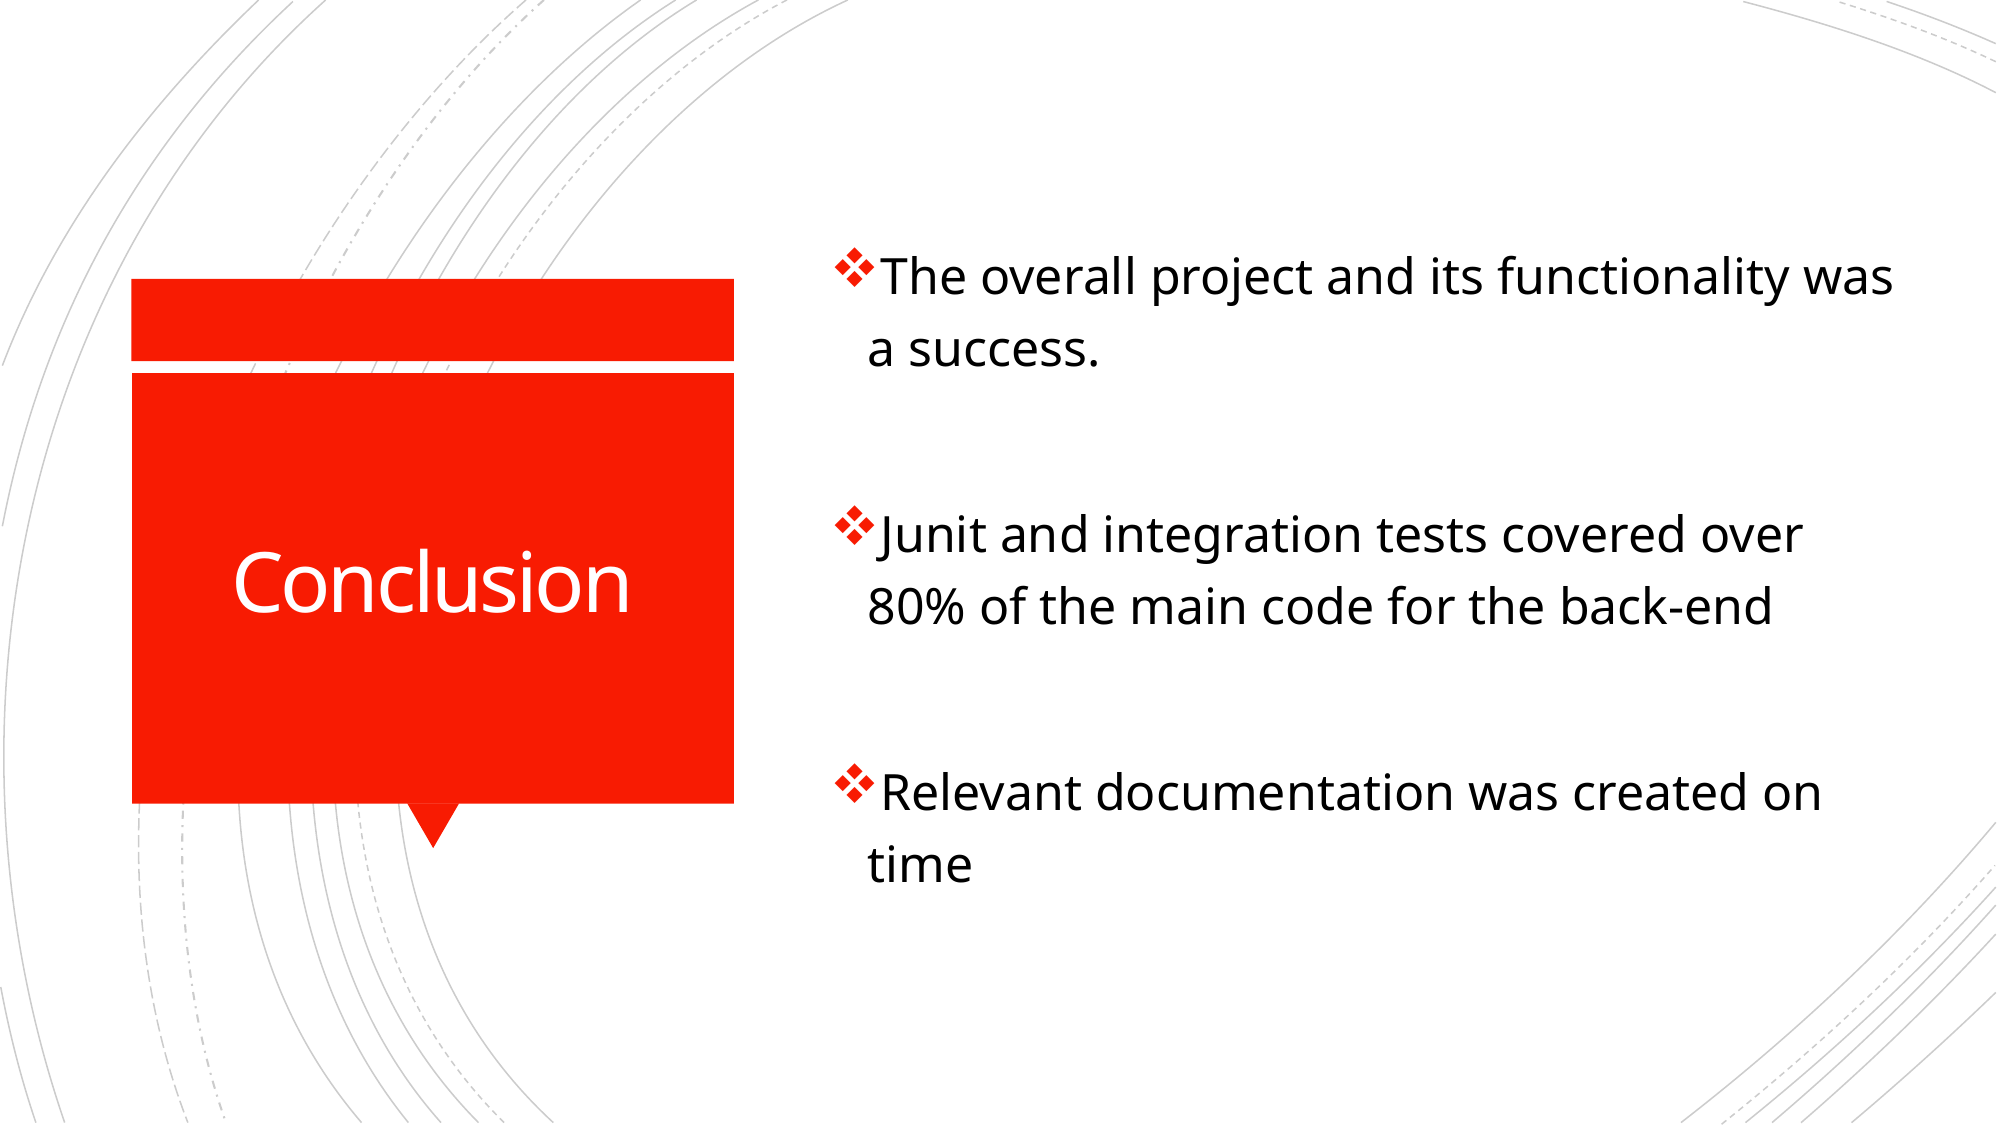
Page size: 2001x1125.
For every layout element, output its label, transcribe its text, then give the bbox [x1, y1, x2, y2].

title Conclusion [145, 385, 720, 789]
list The overall project and its functionality was a success. Junit and integration tests covered over 80% of the main code for the back-end Relevant documentation was created on time [815, 198, 1918, 927]
